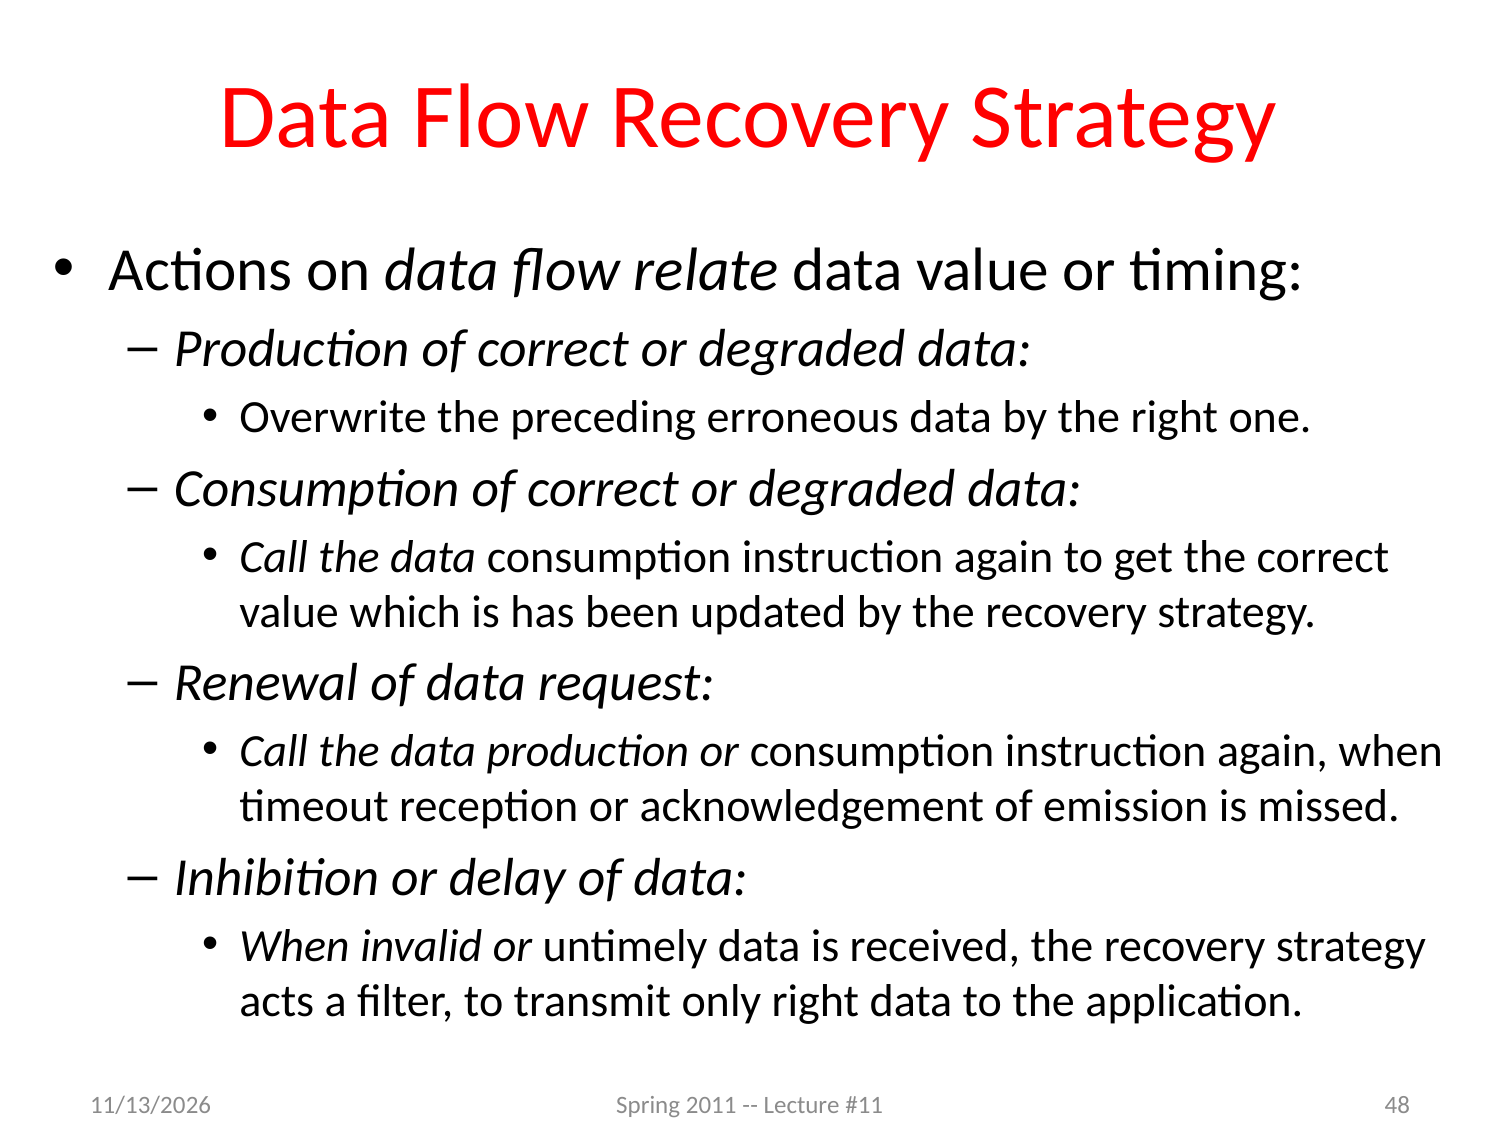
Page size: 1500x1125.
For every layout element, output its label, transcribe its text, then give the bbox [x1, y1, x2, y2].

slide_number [75, 1073, 425, 1125]
footer Spring 2011 -- Lecture #11 [512, 1073, 988, 1125]
title Data Flow Recovery Strategy [39, 17, 1458, 205]
slide_number 48 [1074, 1073, 1425, 1125]
list Actions on data flow relate data value or timing: Production of correct or degraded data: Overwrite the preceding erroneous data by the right one. Consumption of correct or degraded data: Call the data consumption instruction again to get the correct value which is has been updated by the recovery strategy. Renewal of data request: Call the data production or consumption instruction again, when timeout reception or acknowledgement of emission is missed. Inhibition or delay of data: When invalid or untimely data is received, the recovery strategy acts a filter, to transmit only right data to the application. [37, 221, 1460, 1067]
